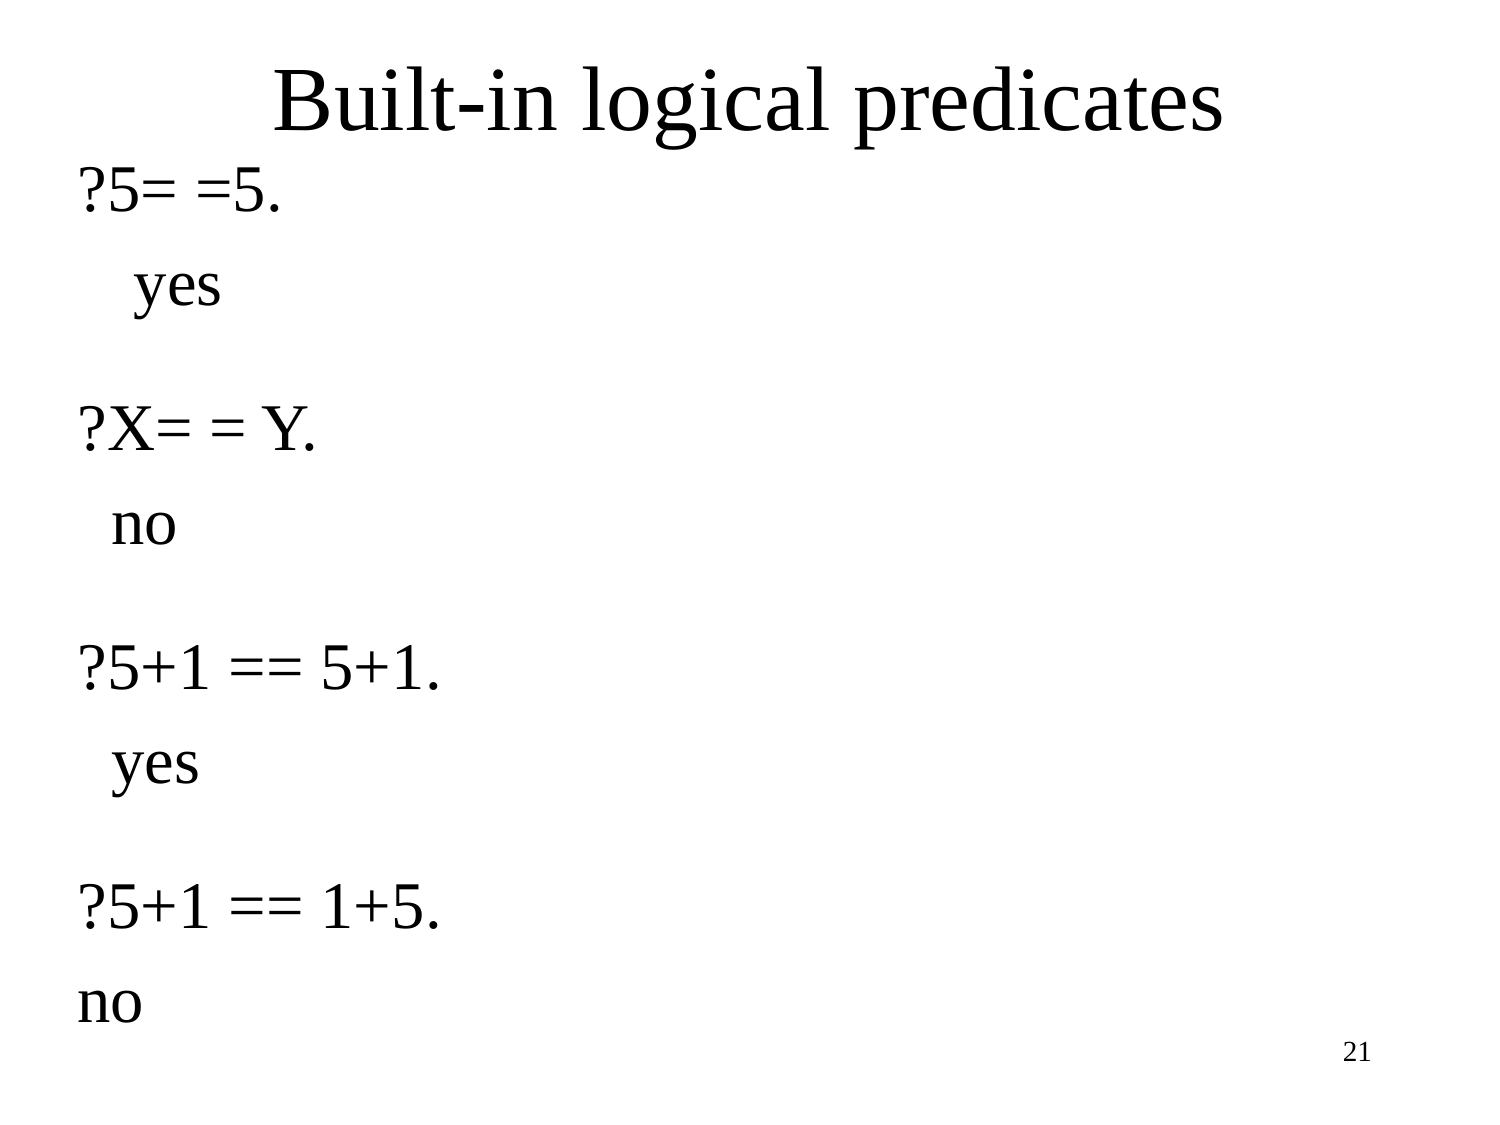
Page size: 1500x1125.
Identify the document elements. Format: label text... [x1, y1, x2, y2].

list ?5= =5. yes ?X= = Y. no ?5+1 == 5+1. yes ?5+1 == 1+5. no [62, 137, 1438, 1101]
slide_number 21 [1074, 1024, 1388, 1101]
title Built-in logical predicates [112, 24, 1388, 137]
